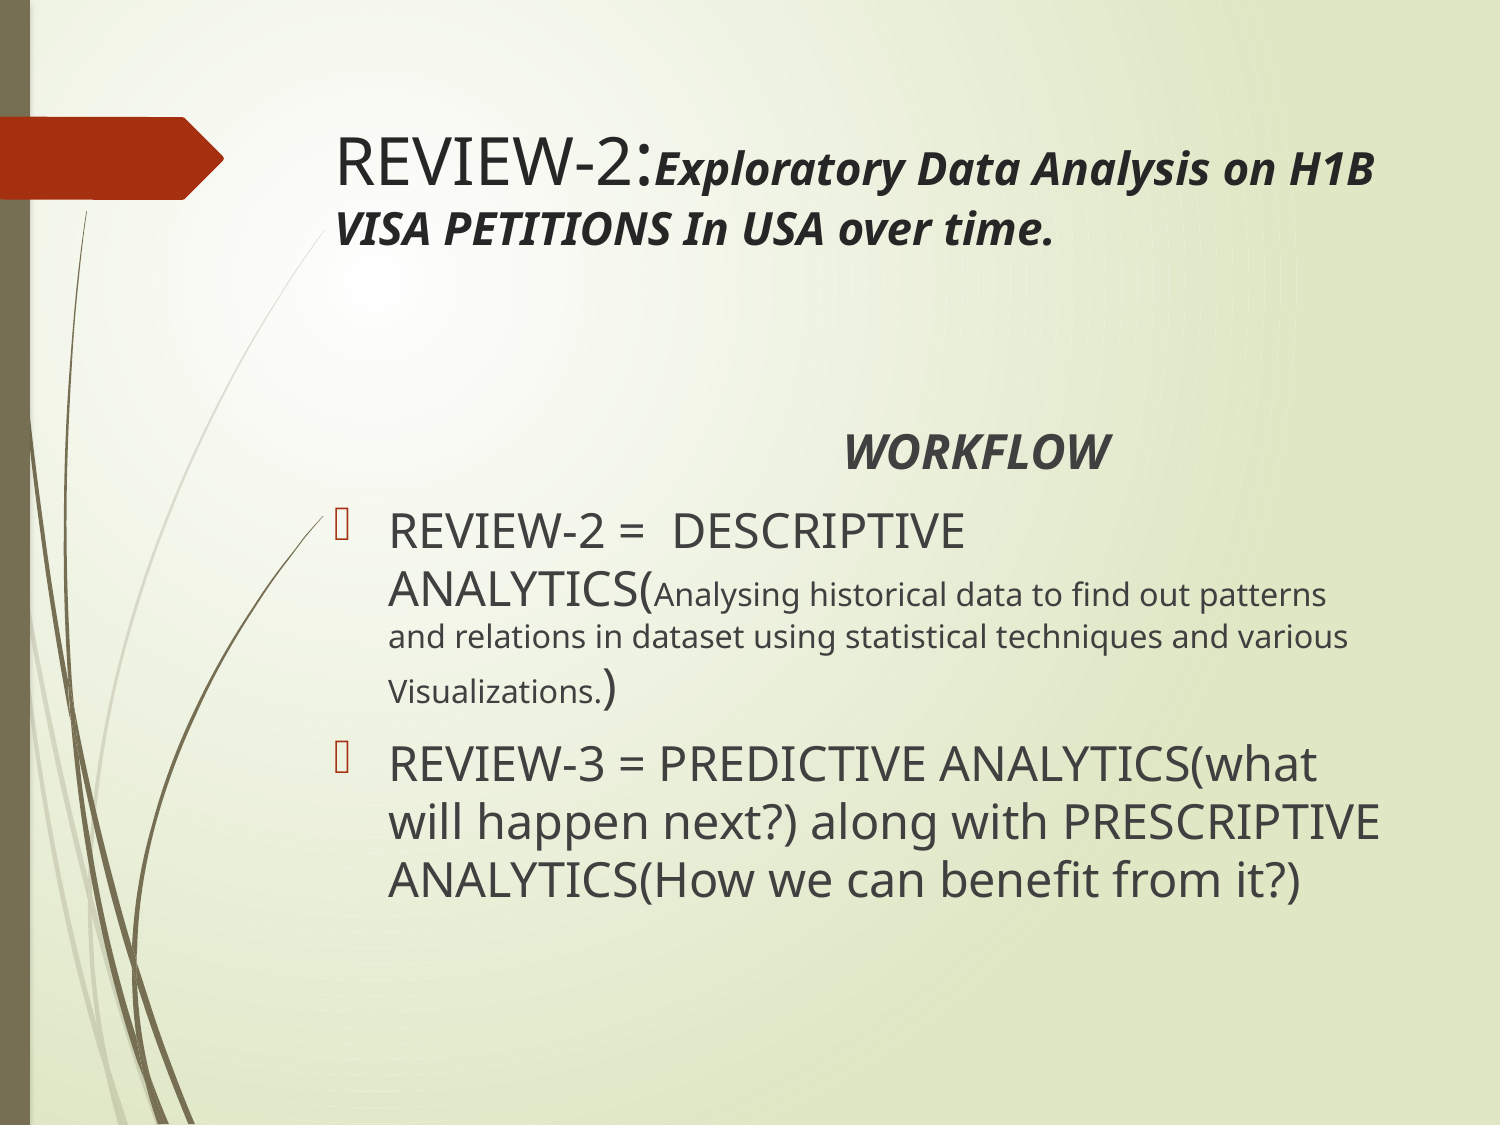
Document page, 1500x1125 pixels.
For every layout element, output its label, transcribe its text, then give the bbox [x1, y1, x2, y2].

list WORKFLOW REVIEW-2 = DESCRIPTIVE ANALYTICS(Analysing historical data to find out patterns and relations in dataset using statistical techniques and various Visualizations.) REVIEW-3 = PREDICTIVE ANALYTICS(what will happen next?) along with PRESCRIPTIVE ANALYTICS(How we can benefit from it?) [318, 350, 1400, 970]
title REVIEW-2:Exploratory Data Analysis on H1B VISA PETITIONS In USA over time. [319, 102, 1400, 313]
